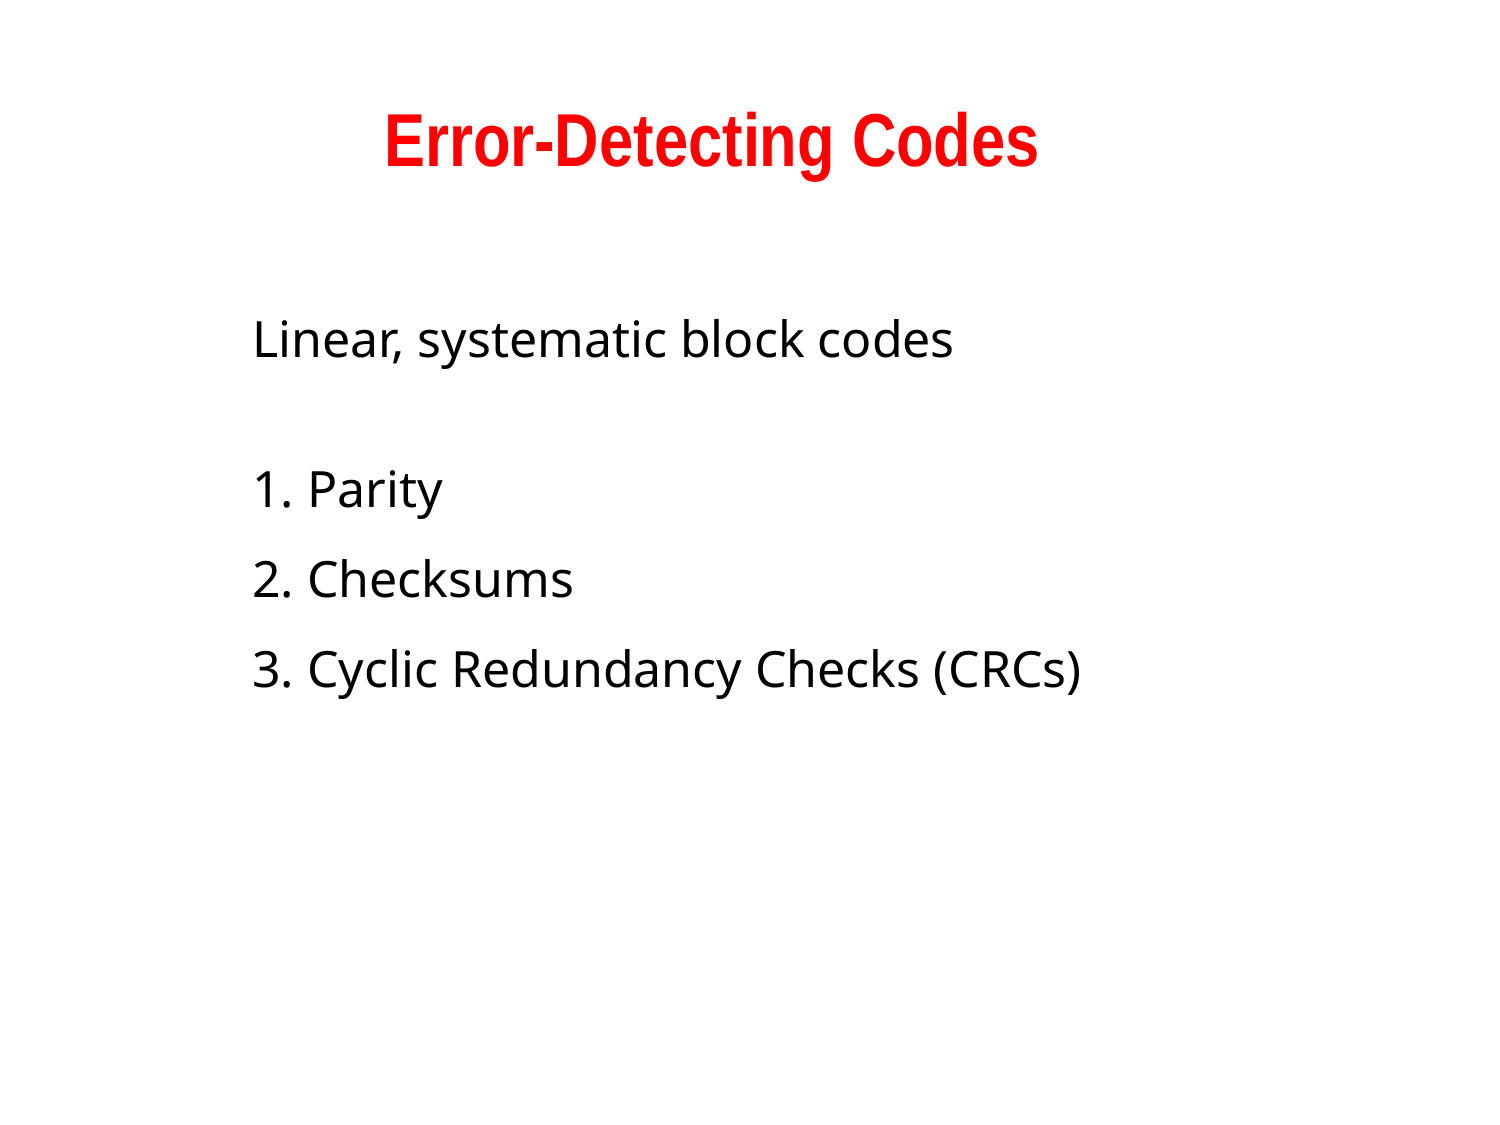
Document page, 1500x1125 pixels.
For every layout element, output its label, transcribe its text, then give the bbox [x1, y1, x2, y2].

text_box Linear, systematic block codes 1. Parity 2. Checksums 3. Cyclic Redundancy Checks (CRCs) [237, 299, 1325, 705]
title Error-Detecting Codes [75, 87, 1350, 186]
